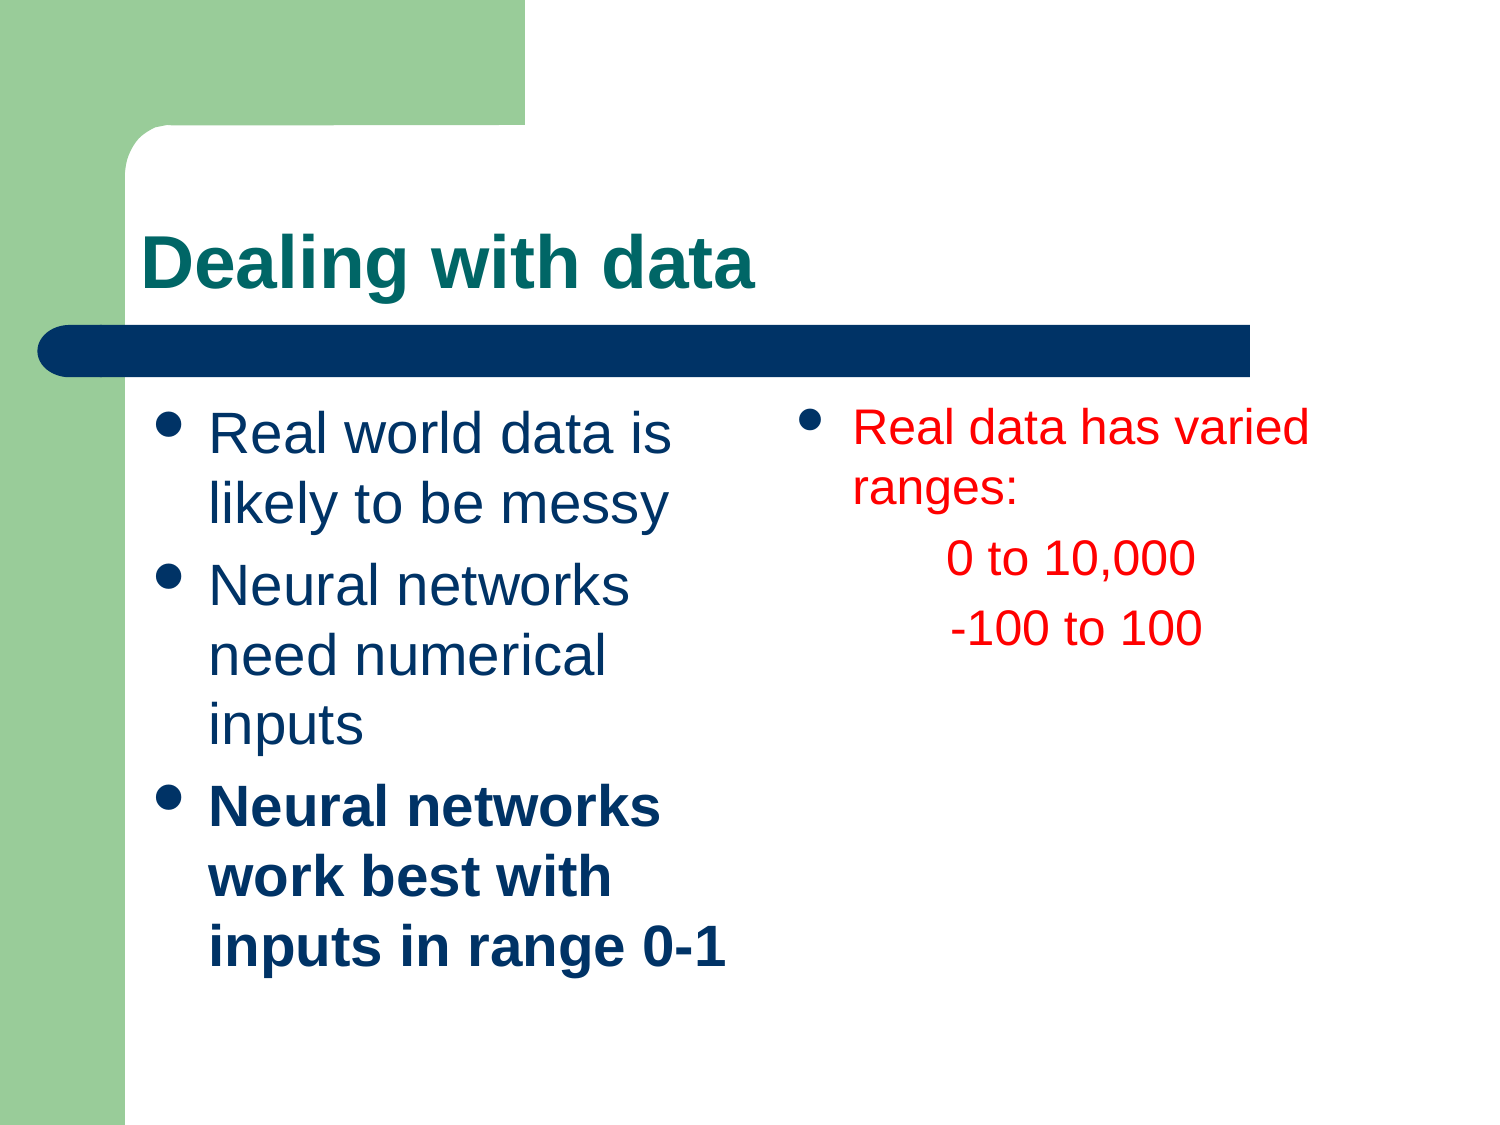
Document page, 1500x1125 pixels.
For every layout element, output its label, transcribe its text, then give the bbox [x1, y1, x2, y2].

title Dealing with data [125, 125, 1425, 313]
list Real data has varied ranges: 0 to 10,000 -100 to 100 [781, 387, 1400, 999]
list Real world data is likely to be messy Neural networks need numerical inputs Neural networks work best with inputs in range 0-1 [137, 387, 756, 999]
